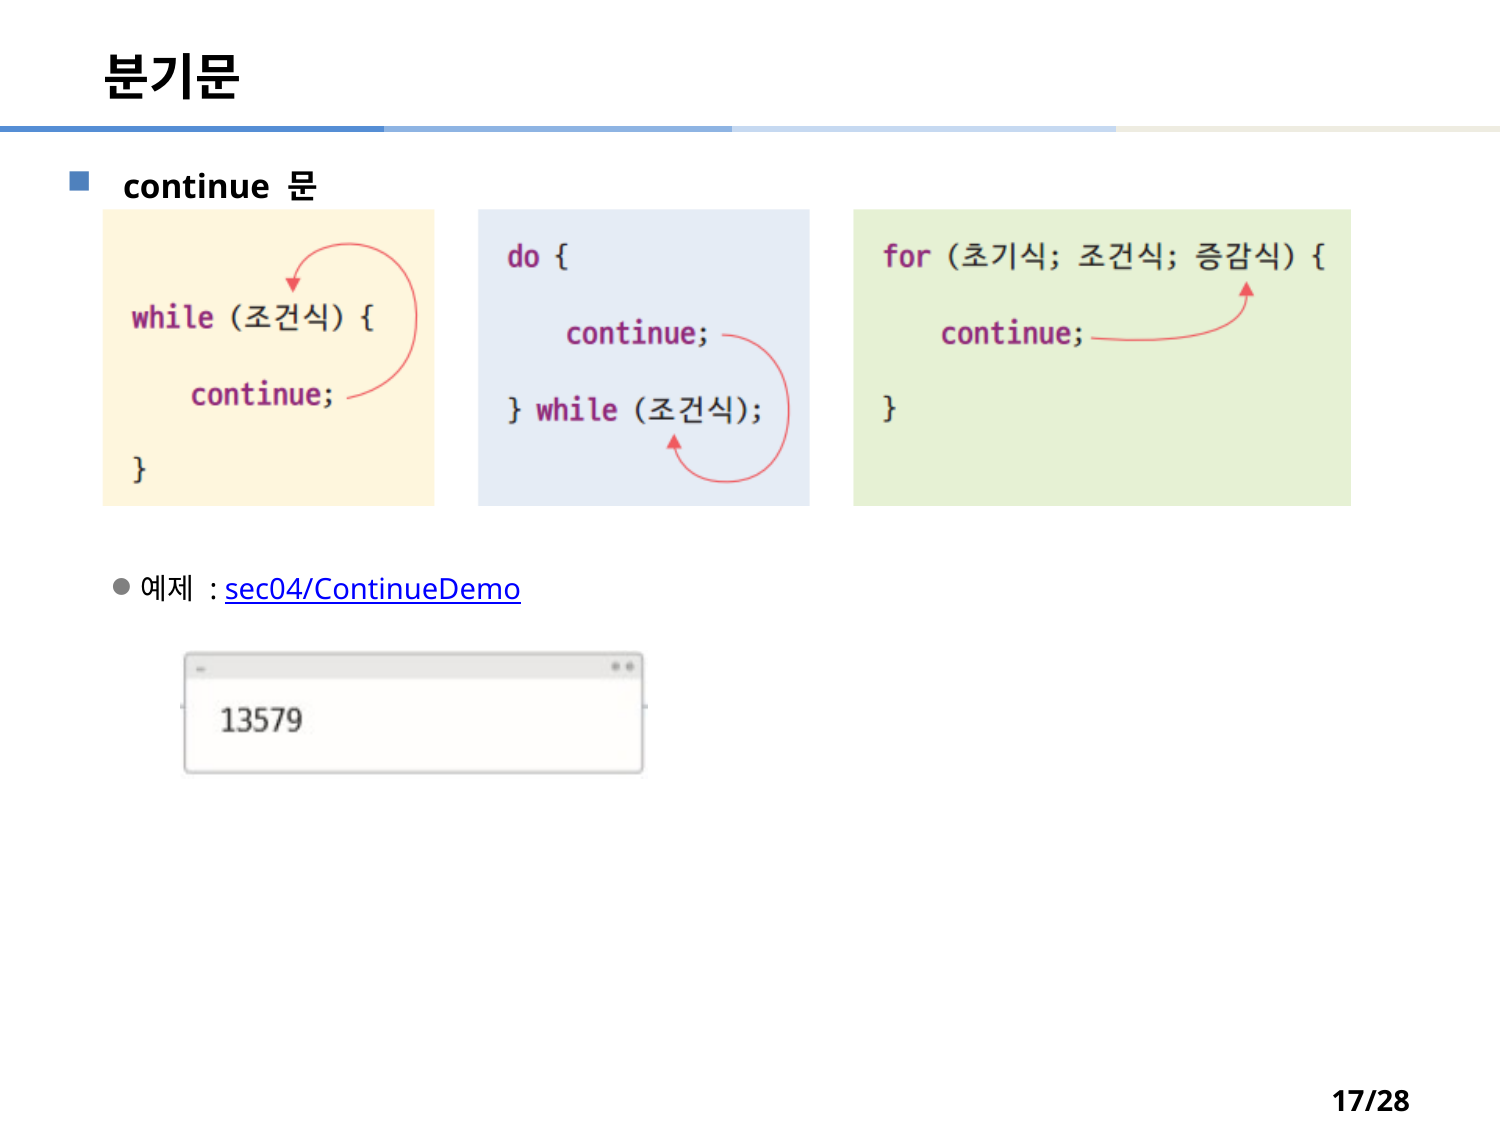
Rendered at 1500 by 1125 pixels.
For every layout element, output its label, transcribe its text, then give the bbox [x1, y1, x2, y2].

list continue 문 예제 : sec04/ContinueDemo [51, 137, 1436, 1060]
picture [180, 650, 648, 780]
title 분기문 [88, 30, 1330, 121]
picture [100, 208, 1351, 506]
